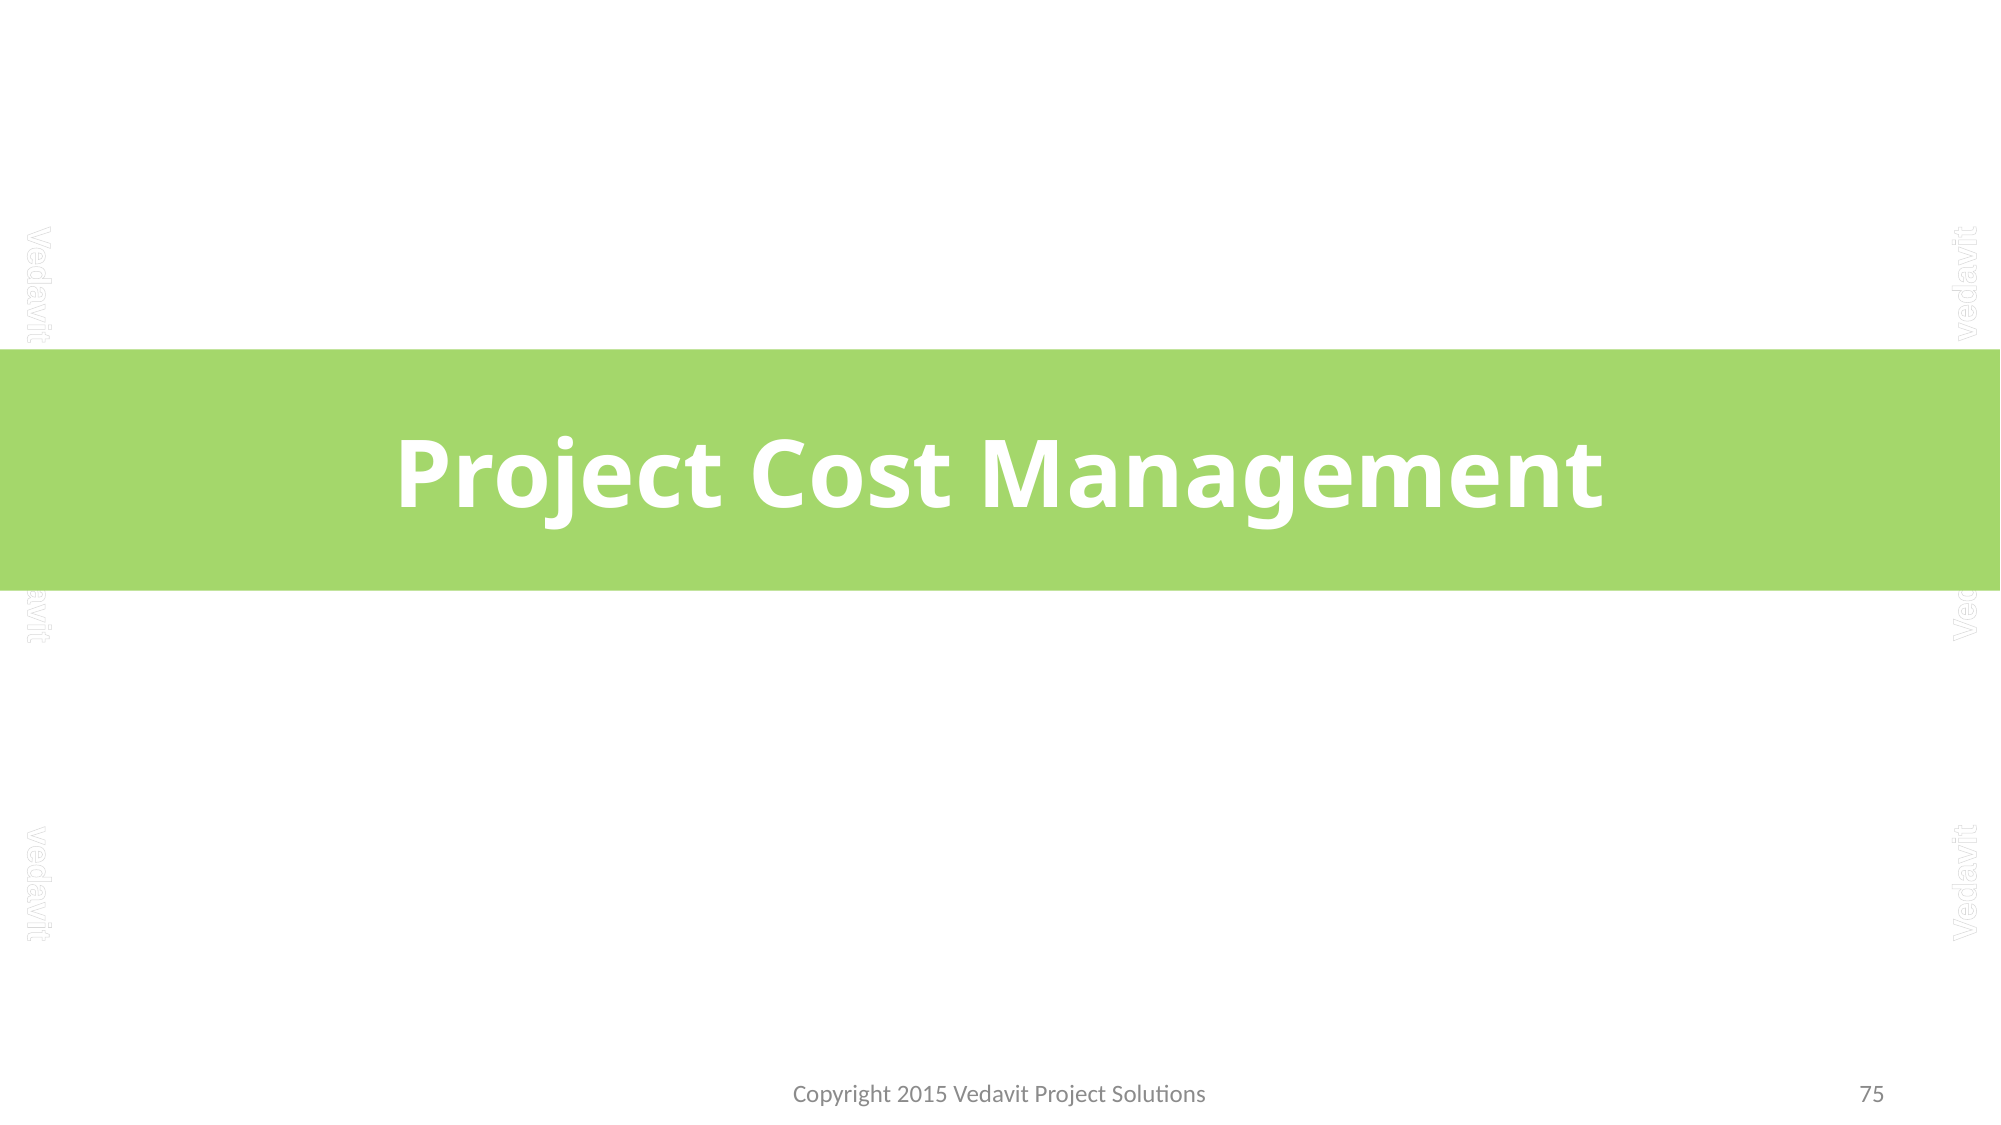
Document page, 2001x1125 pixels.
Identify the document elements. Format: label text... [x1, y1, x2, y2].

title Project Cost Management [0, 349, 2000, 591]
slide_number 75 [1433, 1062, 1900, 1123]
footer Copyright 2015 Vedavit Project Solutions [683, 1062, 1317, 1123]
